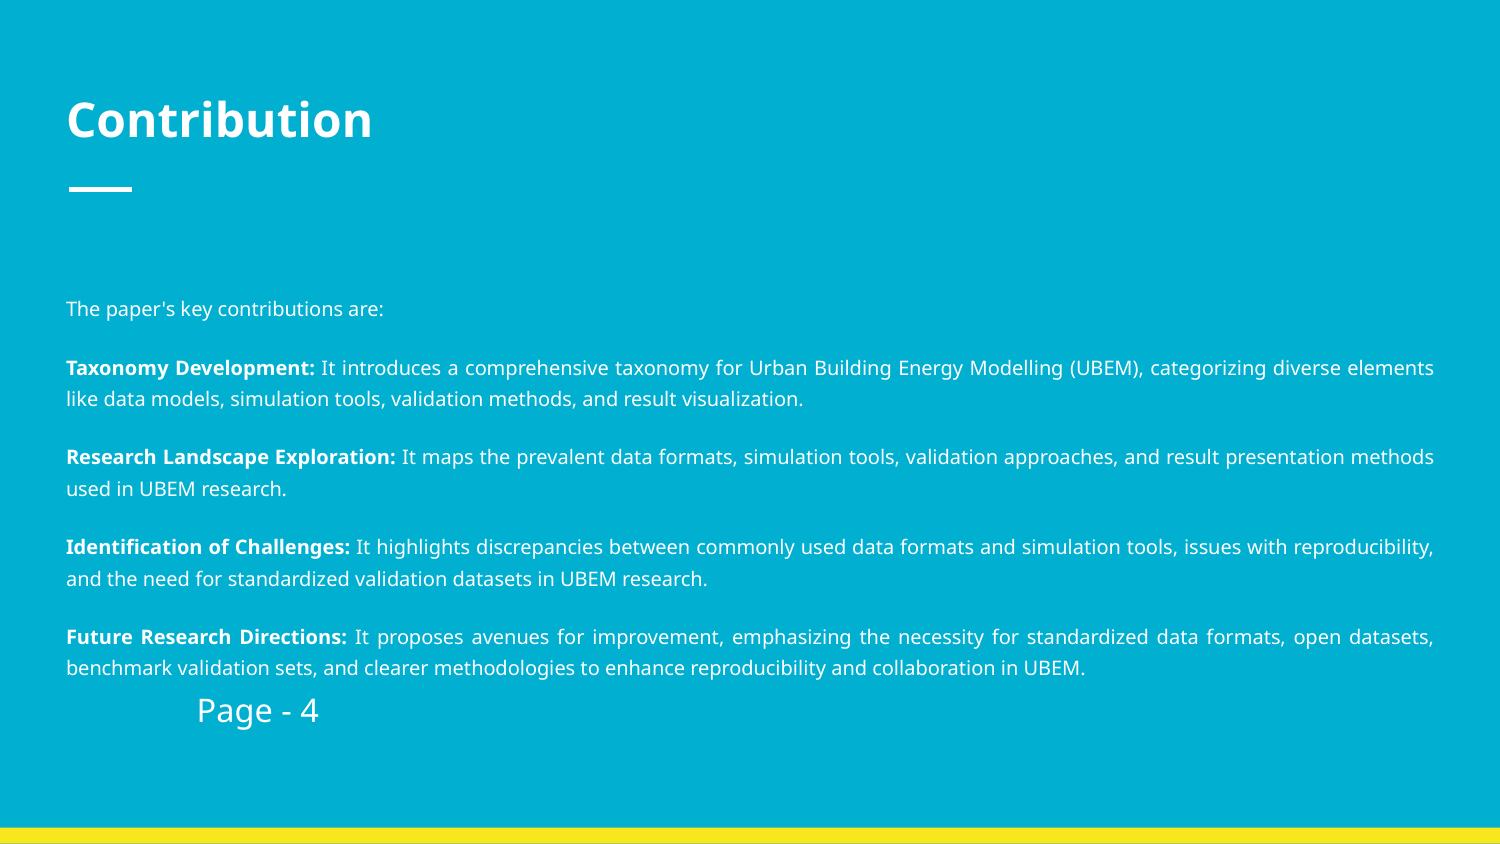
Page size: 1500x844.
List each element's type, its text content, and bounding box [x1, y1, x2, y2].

list The paper's key contributions are: Taxonomy Development: It introduces a comprehensive taxonomy for Urban Building Energy Modelling (UBEM), categorizing diverse elements like data models, simulation tools, validation methods, and result visualization. Research Landscape Exploration: It maps the prevalent data formats, simulation tools, validation approaches, and result presentation methods used in UBEM research. Identification of Challenges: It highlights discrepancies between commonly used data formats and simulation tools, issues with reproducibility, and the need for standardized validation datasets in UBEM research. Future Research Directions: It proposes avenues for improvement, emphasizing the necessity for standardized data formats, open datasets, benchmark validation sets, and clearer methodologies to enhance reproducibility and collaboration in UBEM. Page - 4 [51, 232, 1449, 750]
title Contribution [51, 61, 1449, 167]
